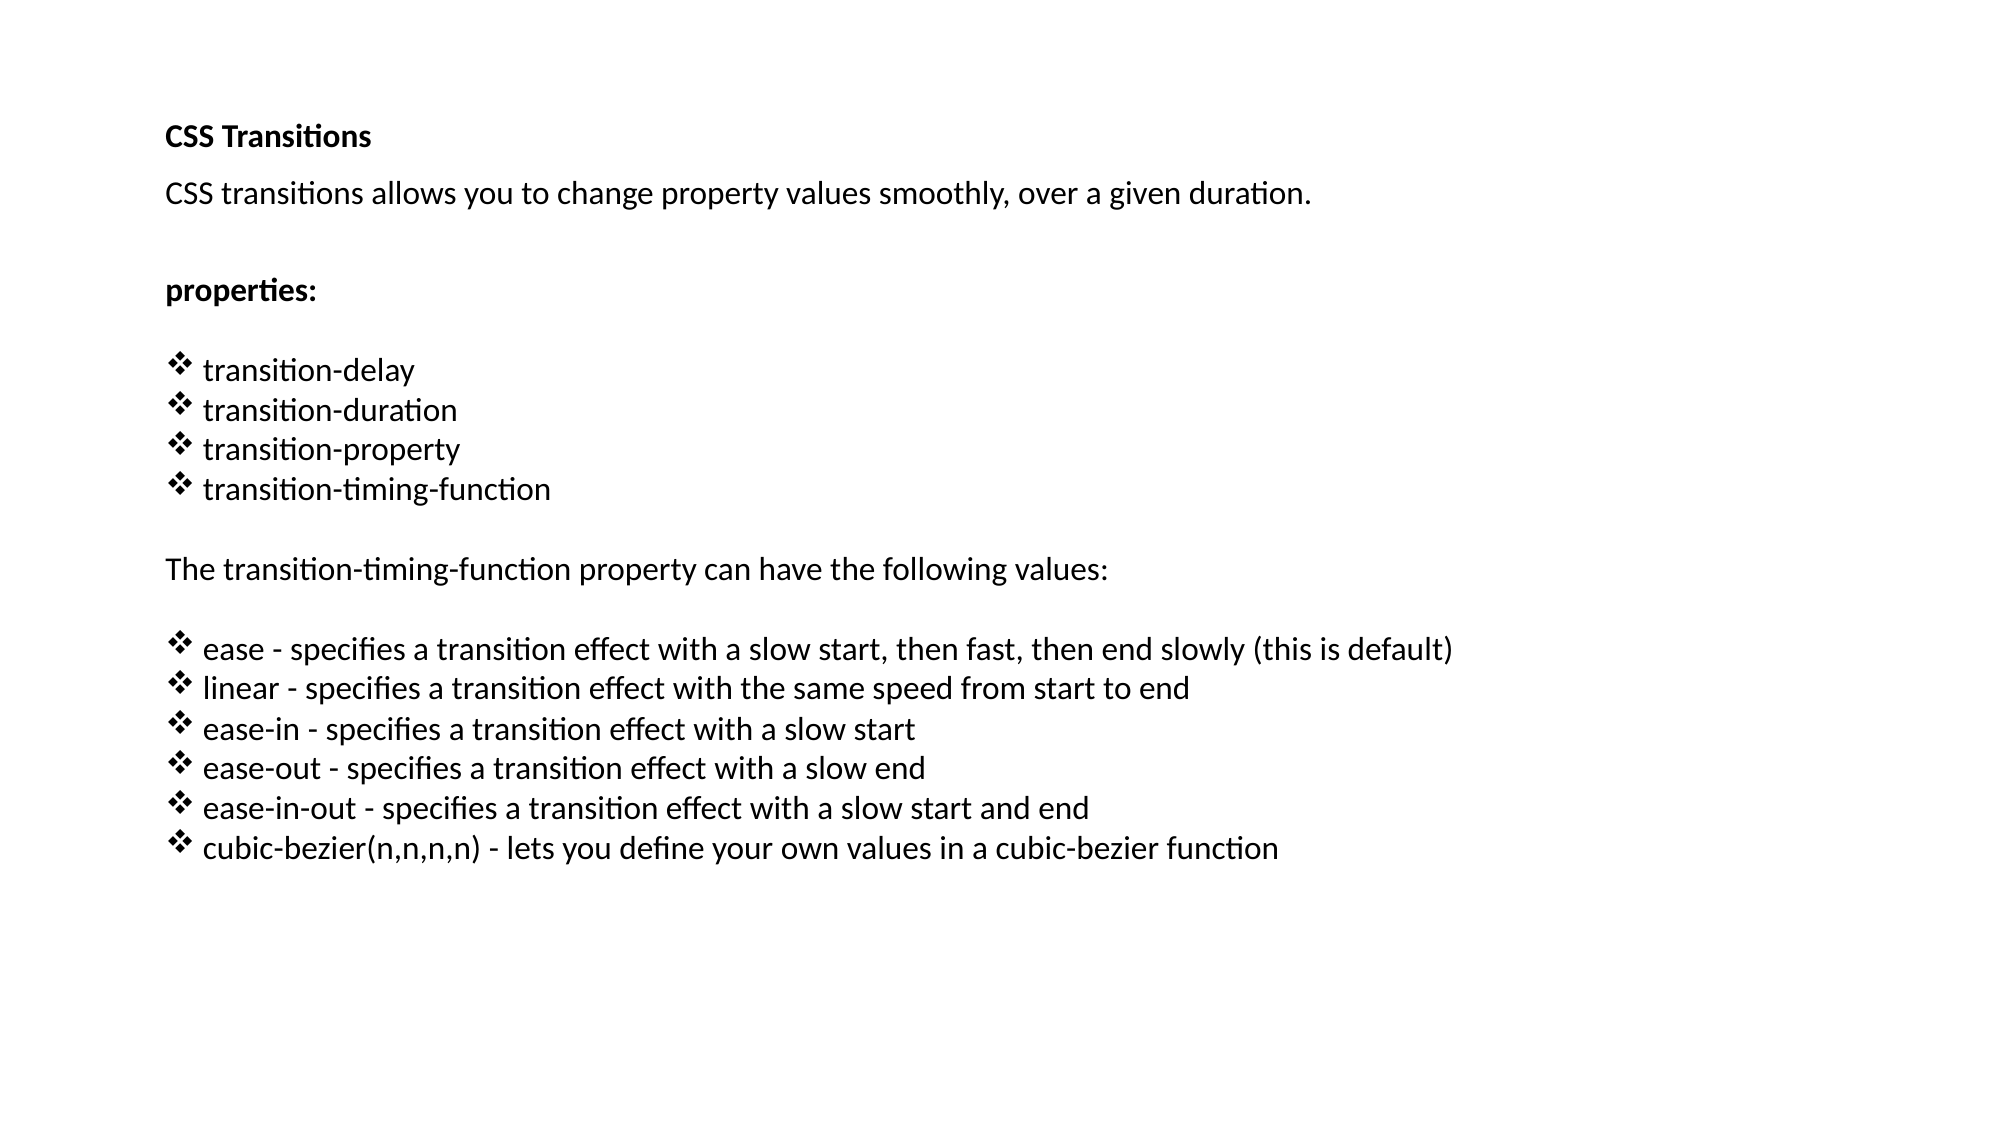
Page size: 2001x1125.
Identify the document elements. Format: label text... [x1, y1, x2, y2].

list CSS Transitions CSS transitions allows you to change property values smoothly, over a given duration. properties: transition-delay transition-duration transition-property transition-timing-function The transition-timing-function property can have the following values: ease - specifies a transition effect with a slow start, then fast, then end slowly (this is default) linear - specifies a transition effect with the same speed from start to end ease-in - specifies a transition effect with a slow start ease-out - specifies a transition effect with a slow end ease-in-out - specifies a transition effect with a slow start and end cubic-bezier(n,n,n,n) - lets you define your own values in a cubic-bezier function [150, 111, 1876, 1058]
